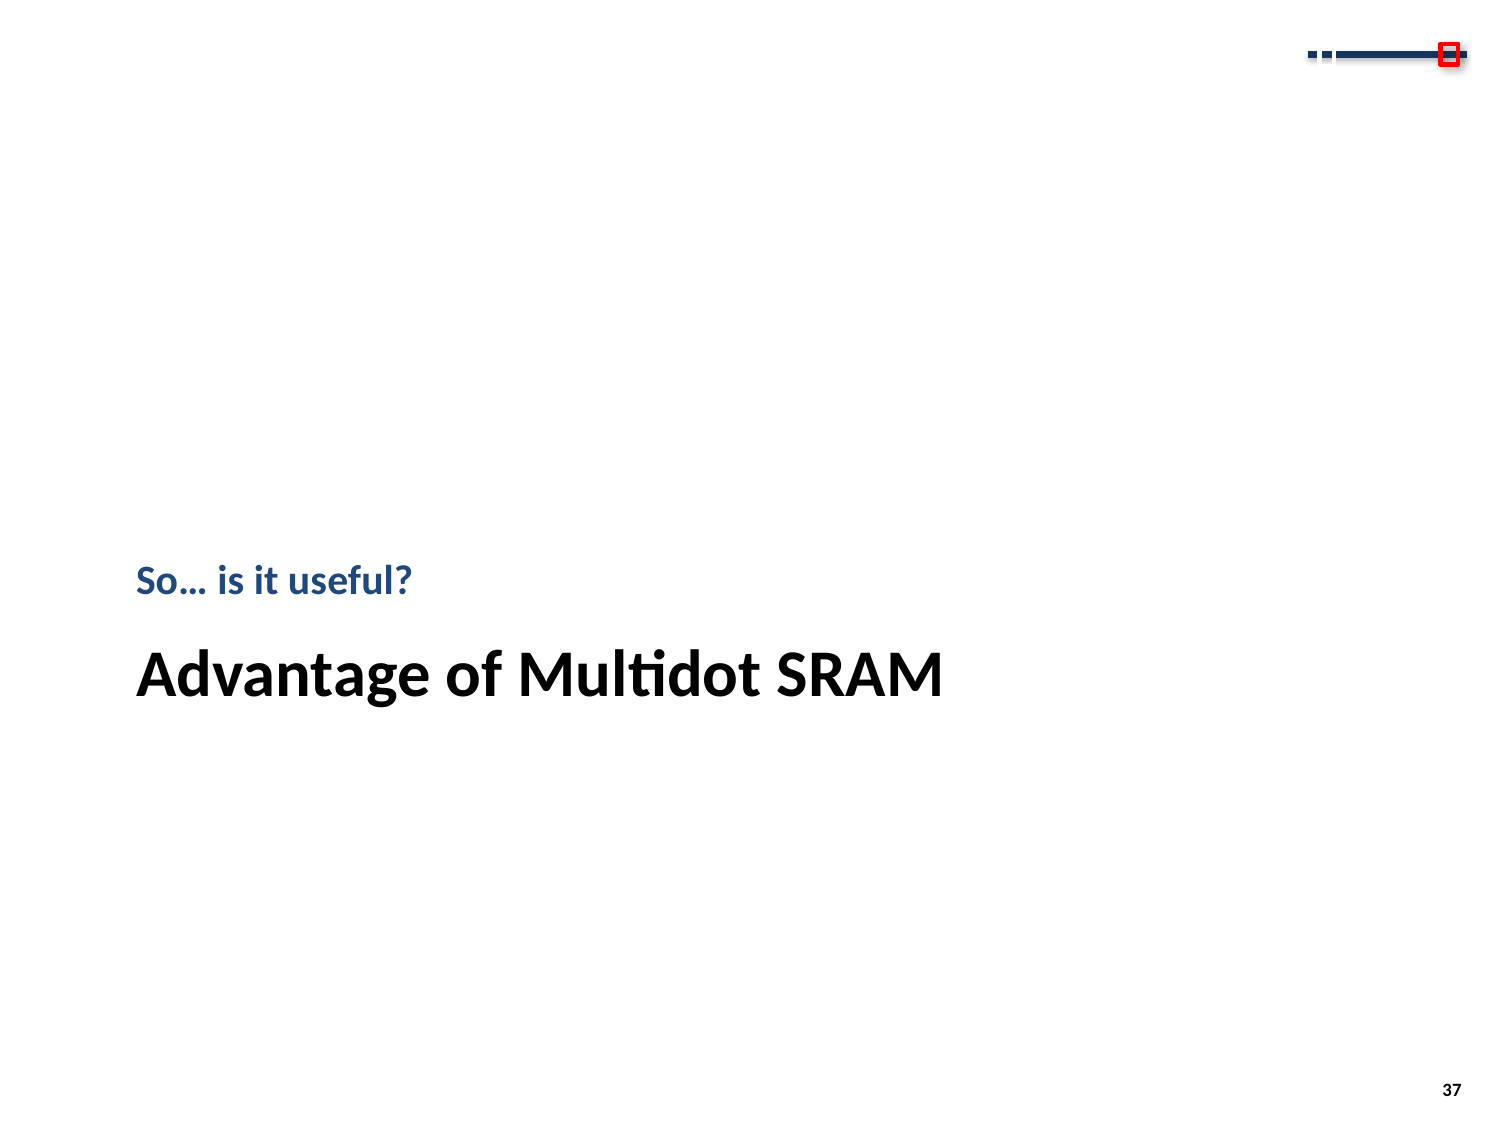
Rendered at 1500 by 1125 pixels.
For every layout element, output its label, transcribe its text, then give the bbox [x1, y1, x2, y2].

title Advantage of Multidot SRAM [121, 622, 1397, 836]
slide_number 37 [1376, 1071, 1477, 1108]
subtitle So… is it useful? [121, 444, 1397, 611]
